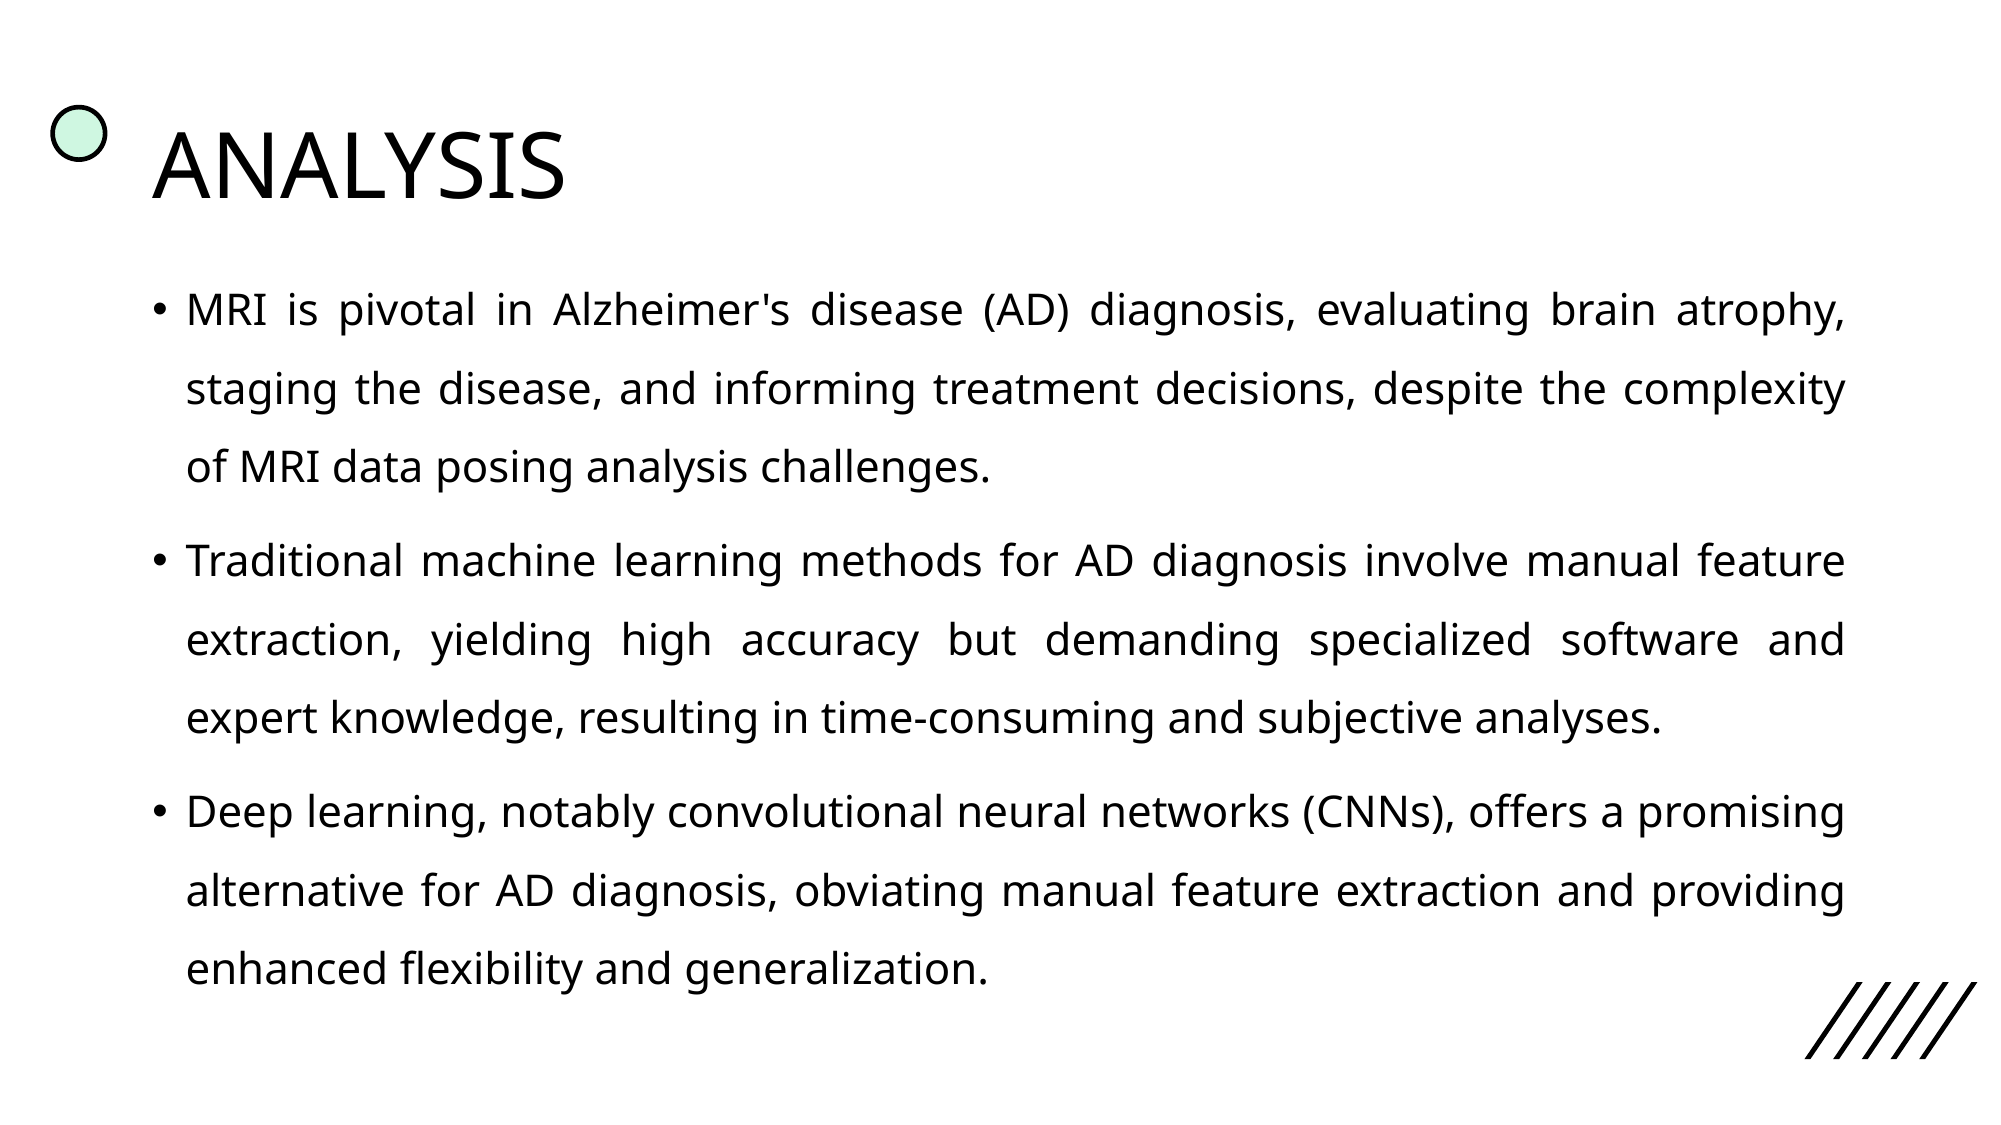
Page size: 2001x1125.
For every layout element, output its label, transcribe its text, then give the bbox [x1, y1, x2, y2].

title ANALYSIS [137, 59, 1863, 278]
list MRI is pivotal in Alzheimer's disease (AD) diagnosis, evaluating brain atrophy, staging the disease, and informing treatment decisions, despite the complexity of MRI data posing analysis challenges. Traditional machine learning methods for AD diagnosis involve manual feature extraction, yielding high accuracy but demanding specialized software and expert knowledge, resulting in time-consuming and subjective analyses. Deep learning, notably convolutional neural networks (CNNs), offers a promising alternative for AD diagnosis, obviating manual feature extraction and providing enhanced flexibility and generalization. [137, 278, 1863, 1014]
